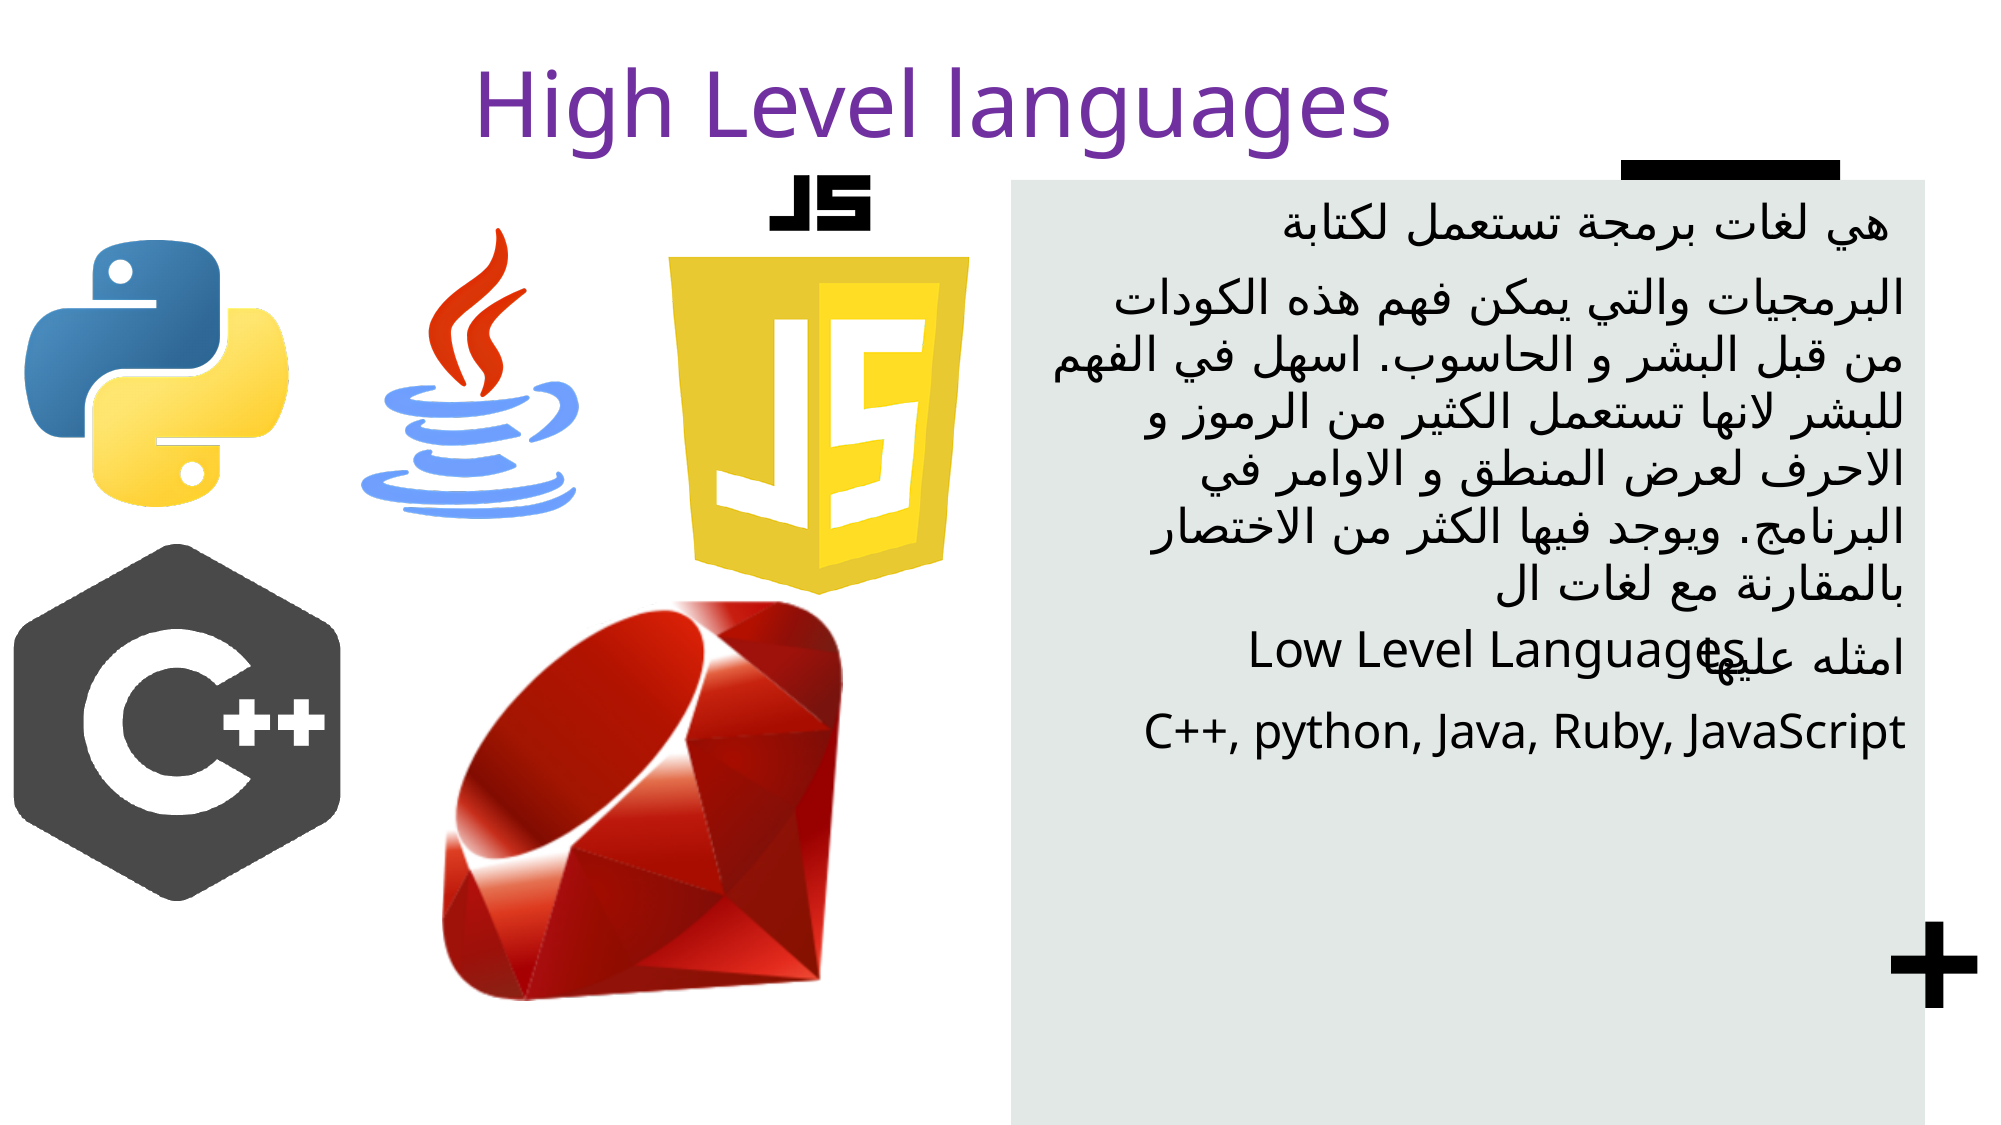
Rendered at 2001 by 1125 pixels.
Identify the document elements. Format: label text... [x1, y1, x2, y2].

list هي لغات برمجة تستعمل لكتابة البرمجيات والتي يمكن فهم هذه الكودات من قبل البشر و الحاسوب. اسهل في الفهم للبشر لانها تستعمل الكثير من الرموز و الاحرف لعرض المنطق و الاوامر في البرنامج. ويوجد فيها الكثر من الاختصار بالمقارنة مع لغات ال امثله عليها C++, python, Java, Ruby, JavaScript [1015, 184, 1922, 770]
title High Level languages [255, 38, 1612, 276]
text_box Low Level Languages [1224, 609, 1771, 685]
picture [0, 158, 1047, 1001]
picture [23, 240, 290, 507]
